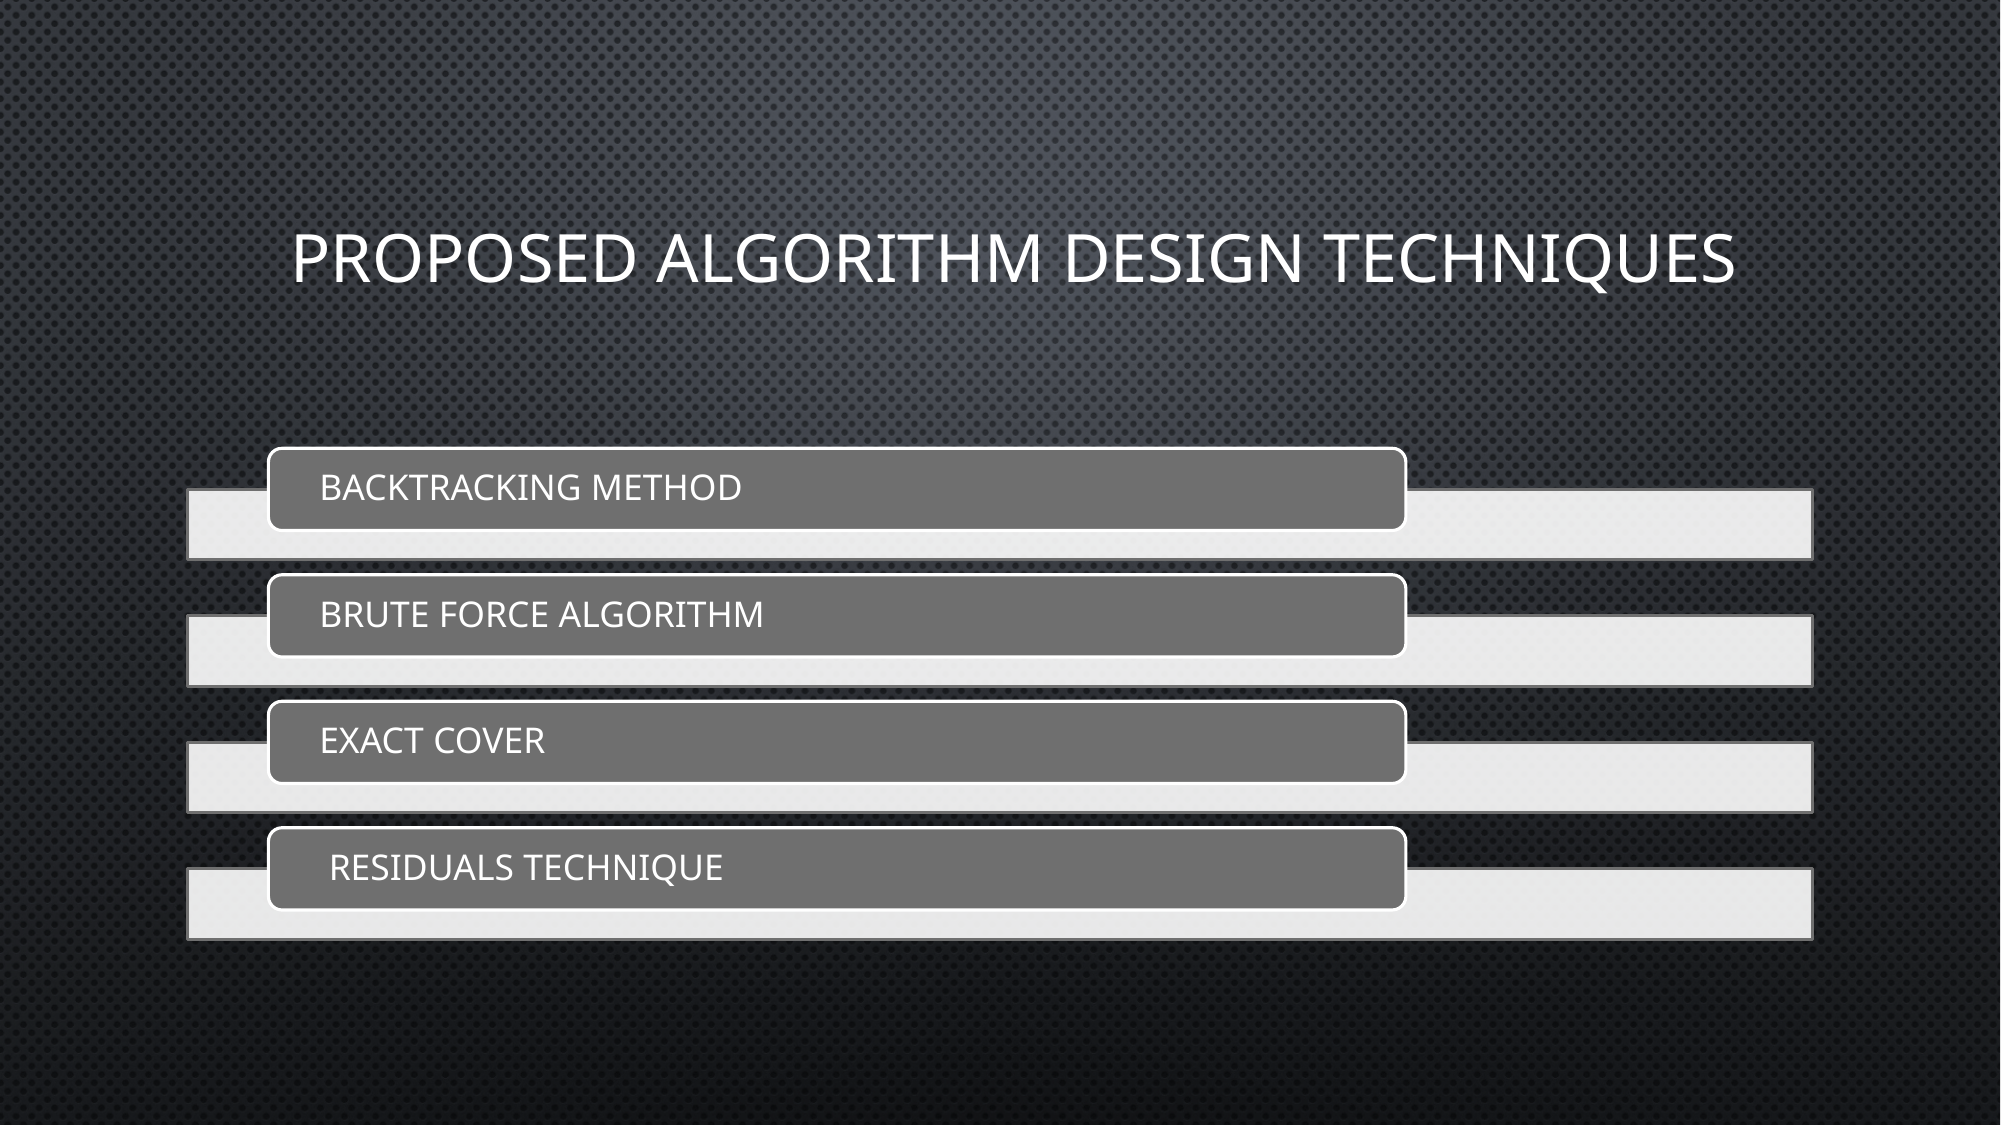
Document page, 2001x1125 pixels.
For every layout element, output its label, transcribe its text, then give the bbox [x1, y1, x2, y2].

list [186, 437, 1813, 951]
title PROPOSED ALGORITHM DESIGN TECHNIQUES [275, 99, 1813, 413]
